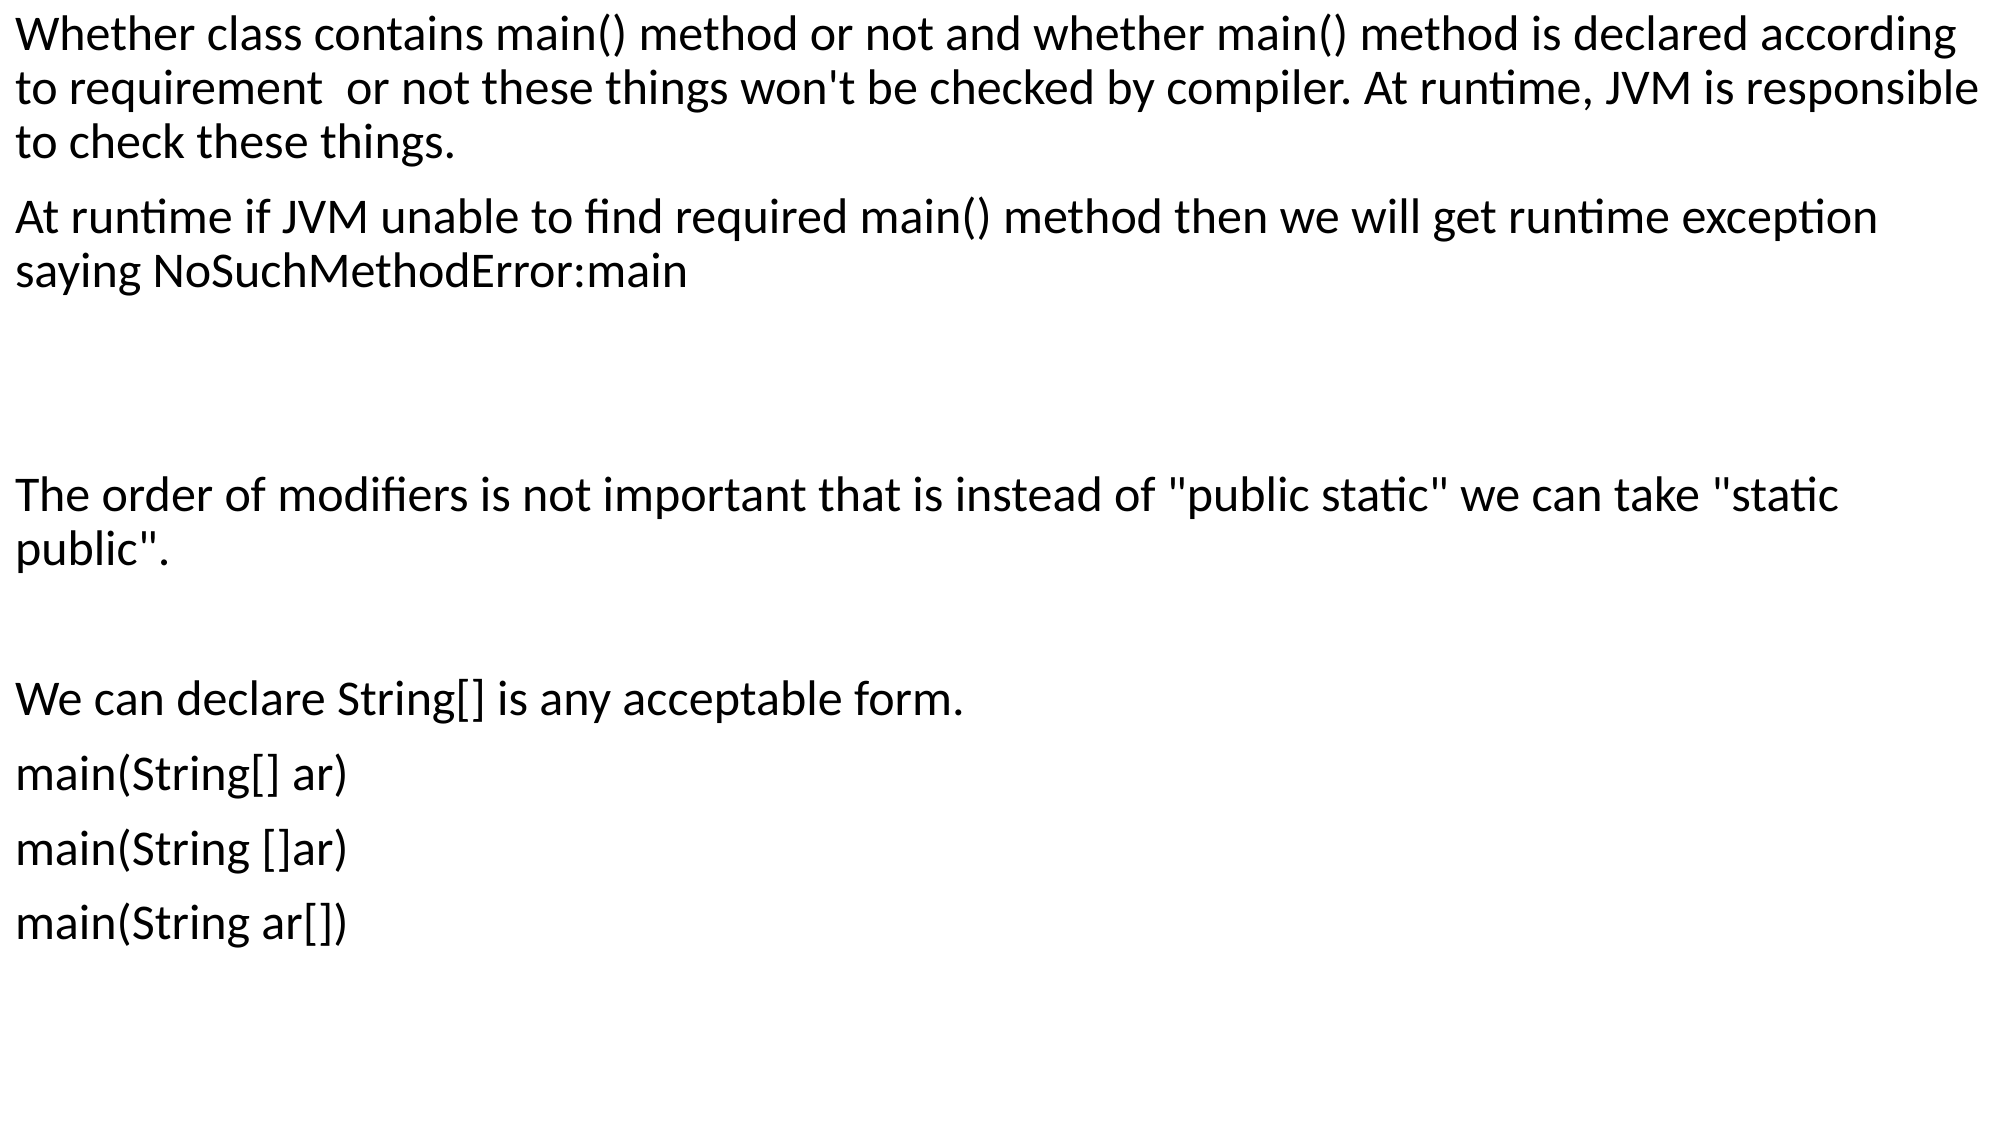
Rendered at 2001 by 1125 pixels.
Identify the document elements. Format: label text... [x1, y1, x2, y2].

subtitle Whether class contains main() method or not and whether main() method is declared according to requirement or not these things won't be checked by compiler. At runtime, JVM is responsible to check these things. At runtime if JVM unable to find required main() method then we will get runtime exception saying NoSuchMethodError:main The order of modifiers is not important that is instead of "public static" we can take "static public". We can declare String[] is any acceptable form. main(String[] ar) main(String []ar) main(String ar[]) [0, 0, 2000, 1125]
